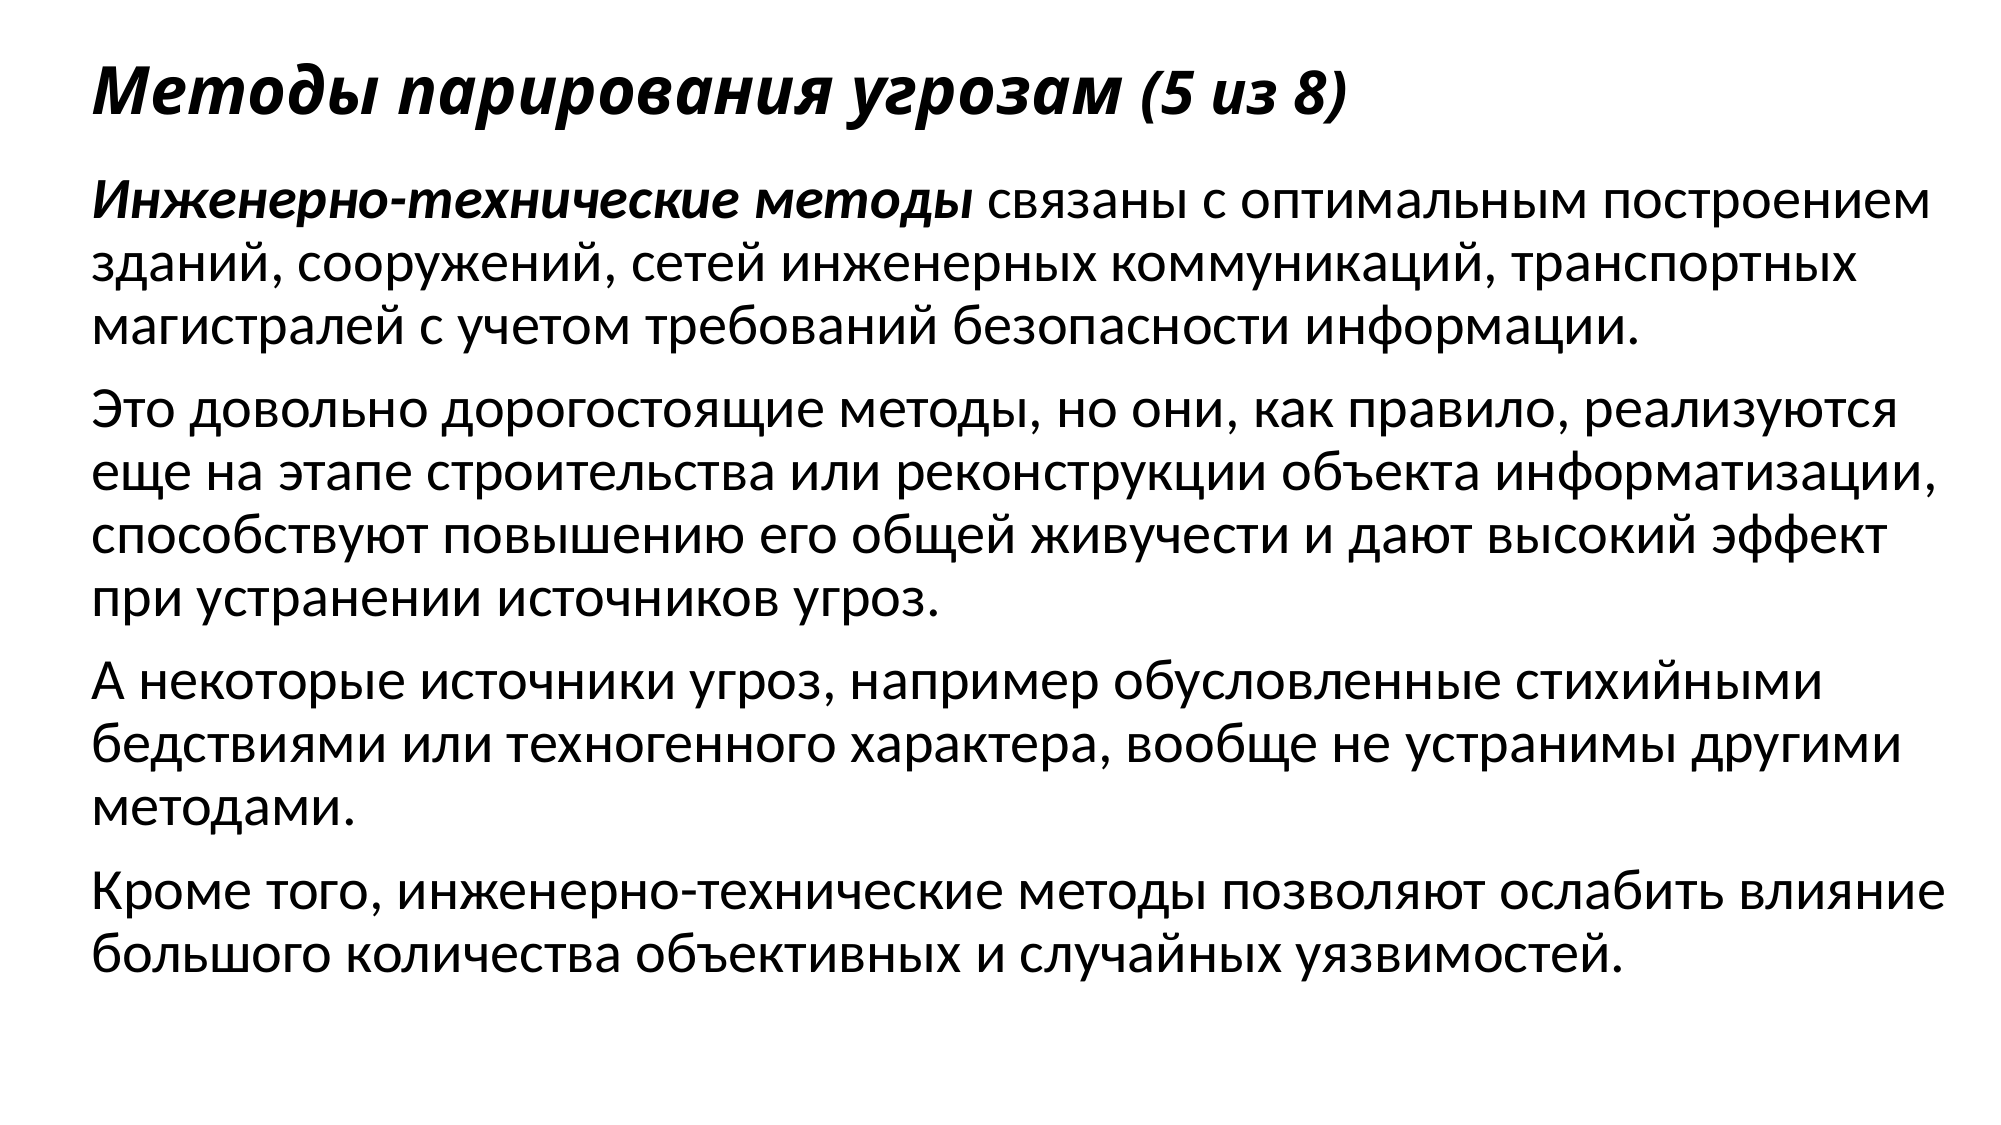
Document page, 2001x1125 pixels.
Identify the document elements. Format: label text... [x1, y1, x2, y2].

list Инженерно-технические методы связаны с оптимальным построением зданий, сооружений, сетей инженерных коммуникаций, транспортных магистралей с учетом требований безопасности информации. Это довольно дорогостоящие методы, но они, как правило, реализуются еще на этапе строительства или реконструкции объекта информатизации, способствуют повышению его общей живучести и дают высокий эффект при устранении источников угроз. А некоторые источники угроз, например обусловленные стихийными бедствиями или техногенного характера, вообще не устранимы другими методами. Кроме того, инженерно-технические методы позволяют ослабить влияние большого количества объективных и случайных уязвимостей. [76, 160, 1964, 1125]
title Методы парирования угрозам (5 из 8) [76, 49, 1802, 136]
